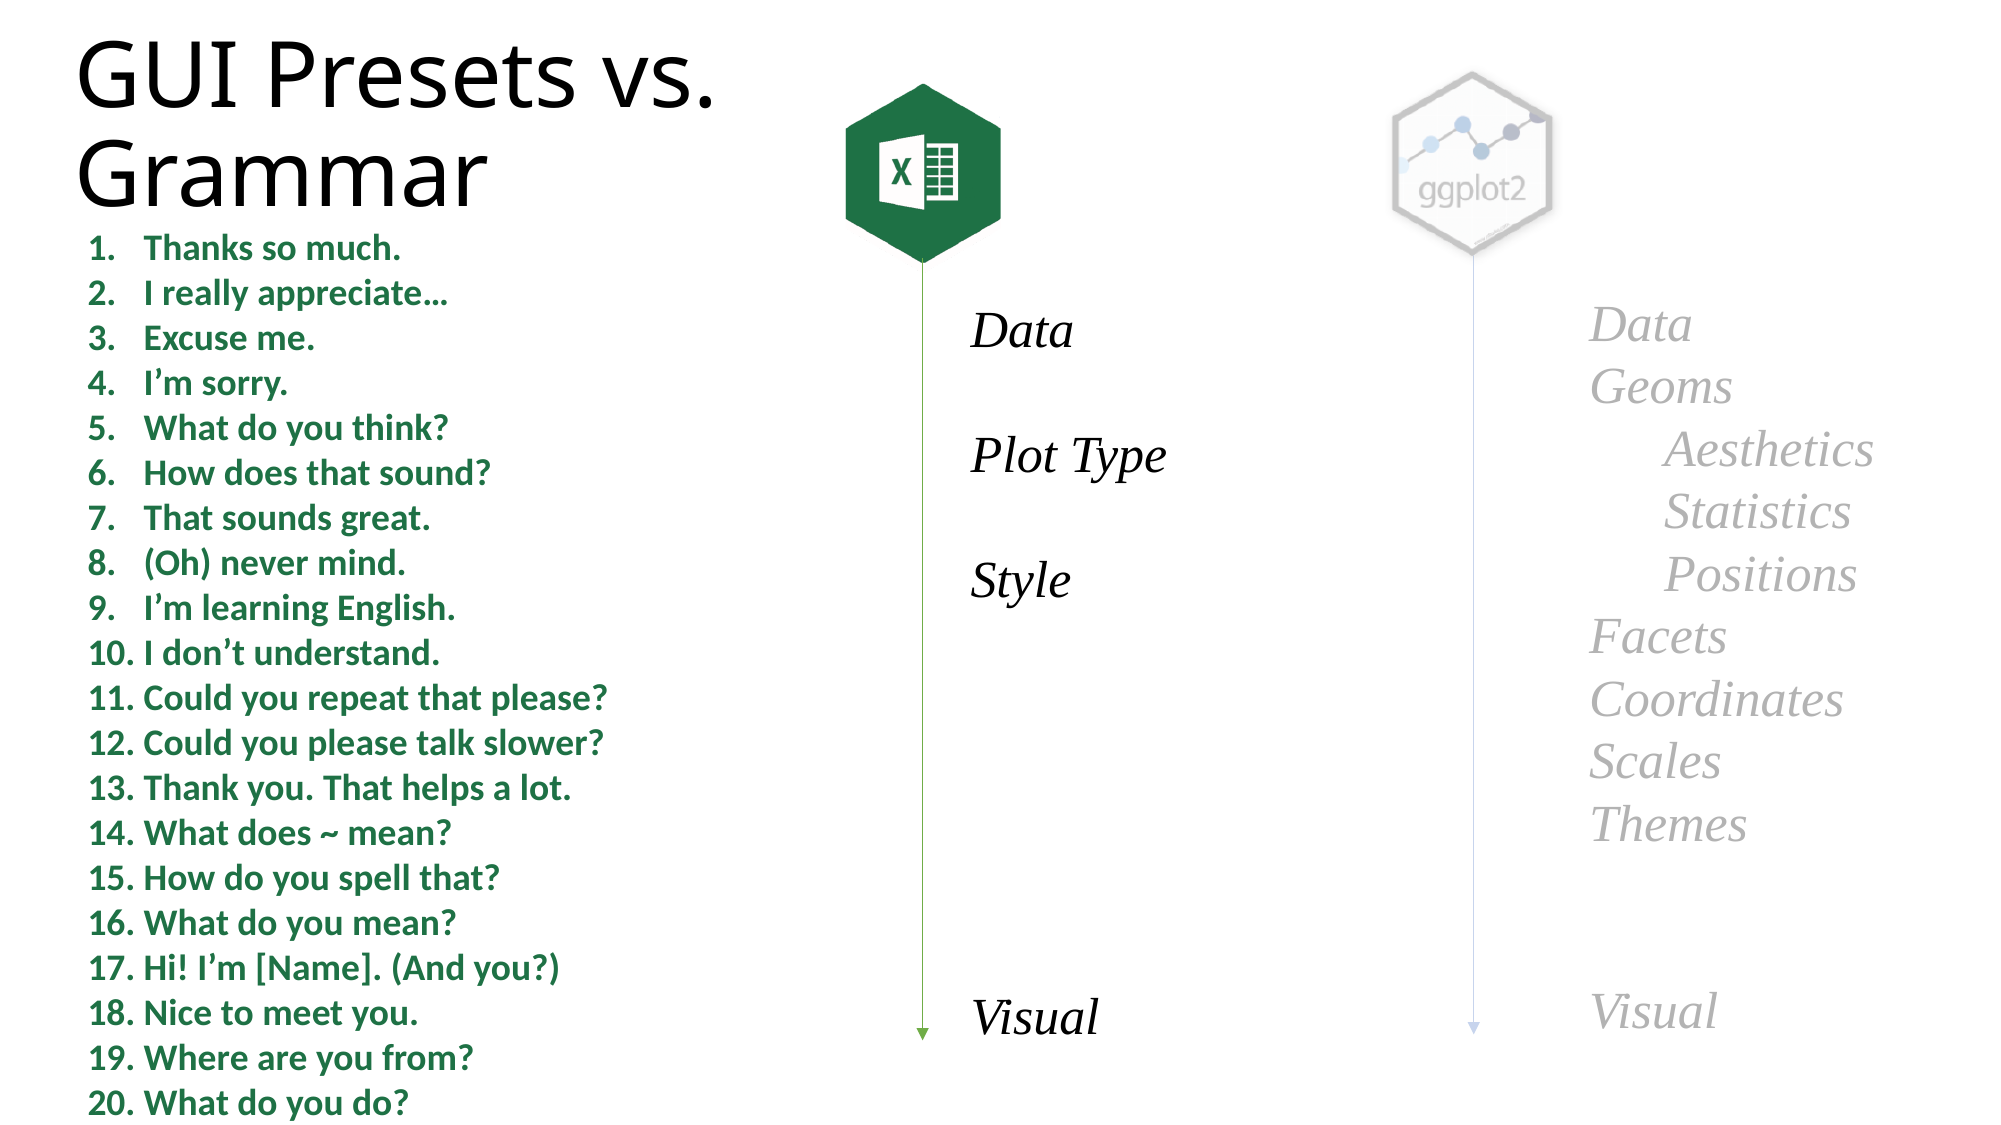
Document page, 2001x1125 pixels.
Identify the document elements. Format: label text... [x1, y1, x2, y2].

picture [819, 74, 1027, 282]
picture [1384, 64, 1563, 266]
text_box Data Geoms Aesthetics Statistics Positions Facets Coordinates Scales Themes Visual Plot [1574, 281, 2000, 1125]
title GUI Presets vs. Grammar [59, 18, 1785, 236]
text_box Thanks so much. I really appreciate… Excuse me. I’m sorry. What do you think? How does that sound? That sounds great. (Oh) never mind. I’m learning English. I don’t understand. Could you repeat that please? Could you please talk slower? Thank you. That helps a lot. What does ~ mean? How do you spell that? What do you mean? Hi! I’m [Name]. (And you?) Nice to meet you. Where are you from? What do you do? What do you like to do (in your free time)? What’s your phone number? Do you have Facebook? How can I help you? I’ll be with you in a moment. What time is our meeting? Please call me (back) at… (Oh really?) Actually, I thought… Actually, I [verb]… I’m (just) about to [verb]… [72, 215, 1073, 1125]
text_box [1358, 32, 1924, 1061]
text_box Data Plot Type Style Visual [1073, 288, 1358, 1053]
